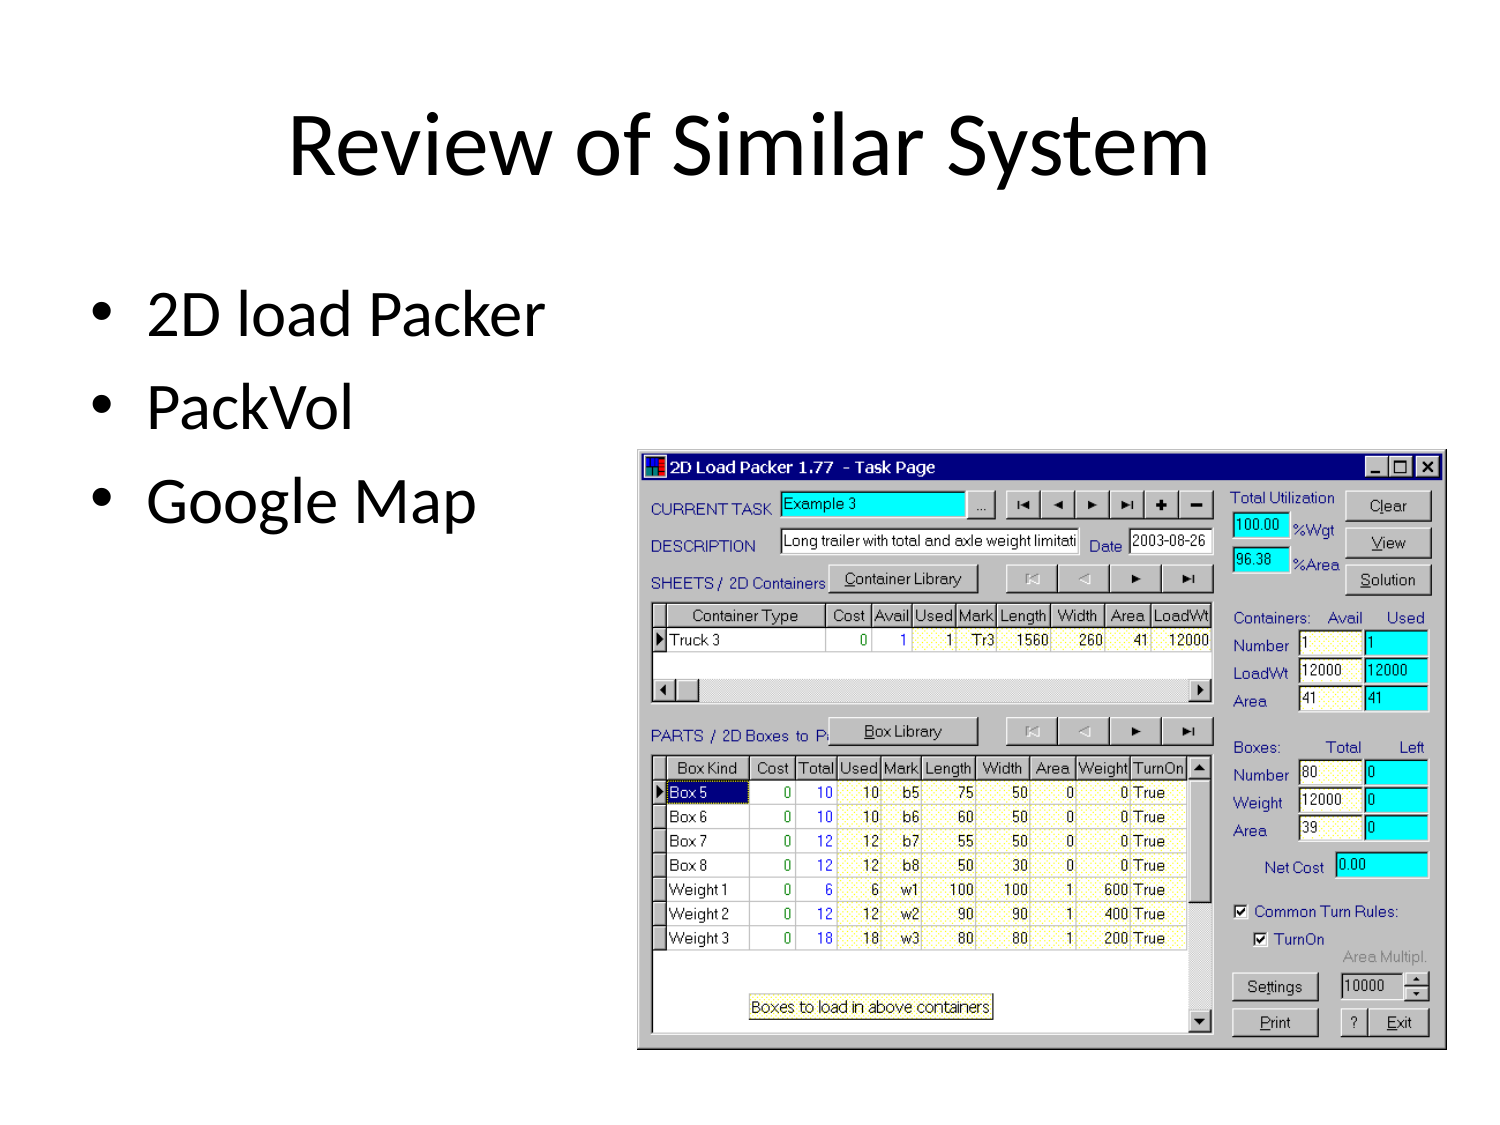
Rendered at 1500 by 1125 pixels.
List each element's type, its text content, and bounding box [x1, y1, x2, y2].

picture [637, 449, 1448, 1050]
list 2D load Packer PackVol Google Map [75, 262, 1425, 1005]
title Review of Similar System [75, 45, 1425, 233]
